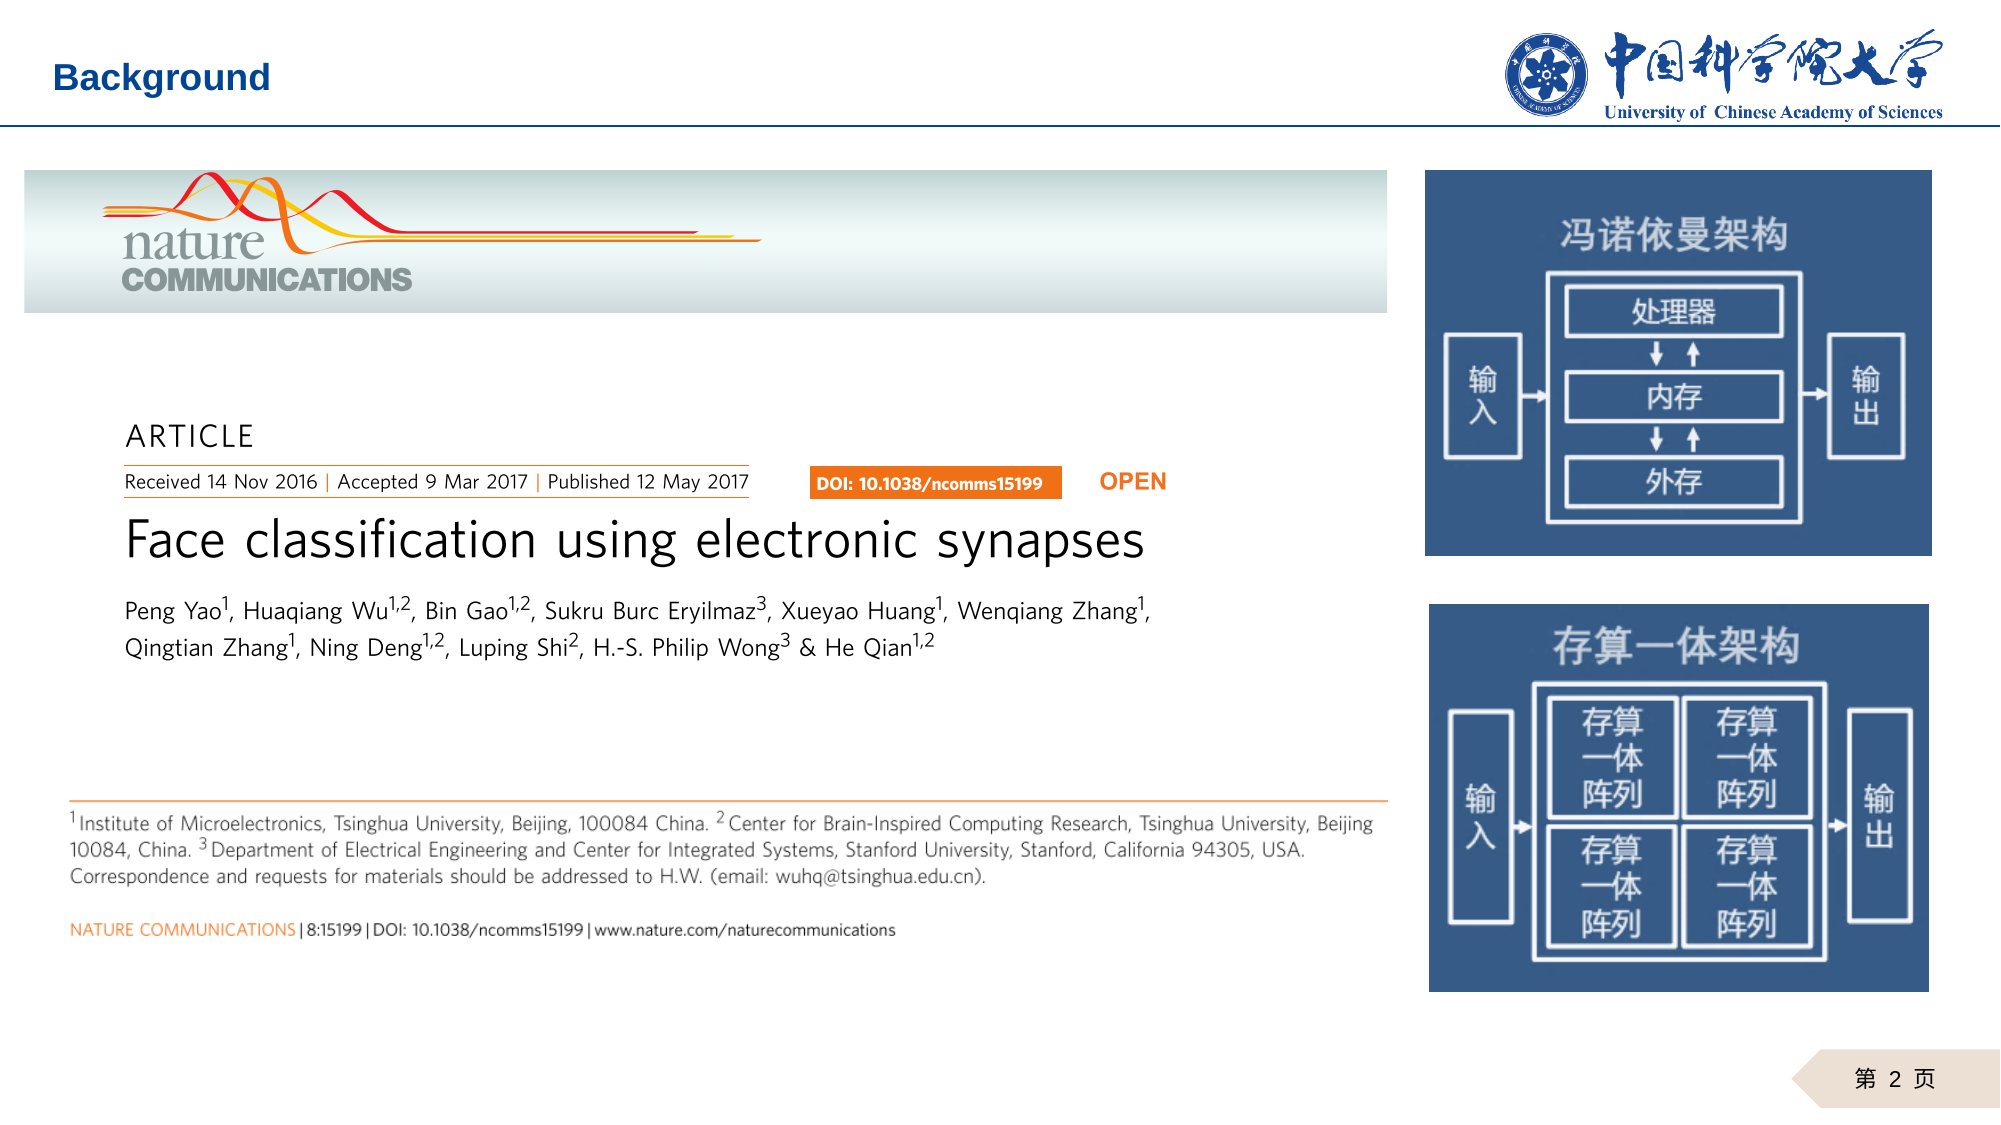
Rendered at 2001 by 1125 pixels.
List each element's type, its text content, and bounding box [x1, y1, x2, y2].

picture [1425, 170, 1932, 556]
text_box Background [38, 45, 287, 106]
picture [1429, 604, 1929, 992]
picture [1505, 29, 1943, 122]
picture [24, 170, 1388, 676]
picture [58, 797, 1388, 944]
